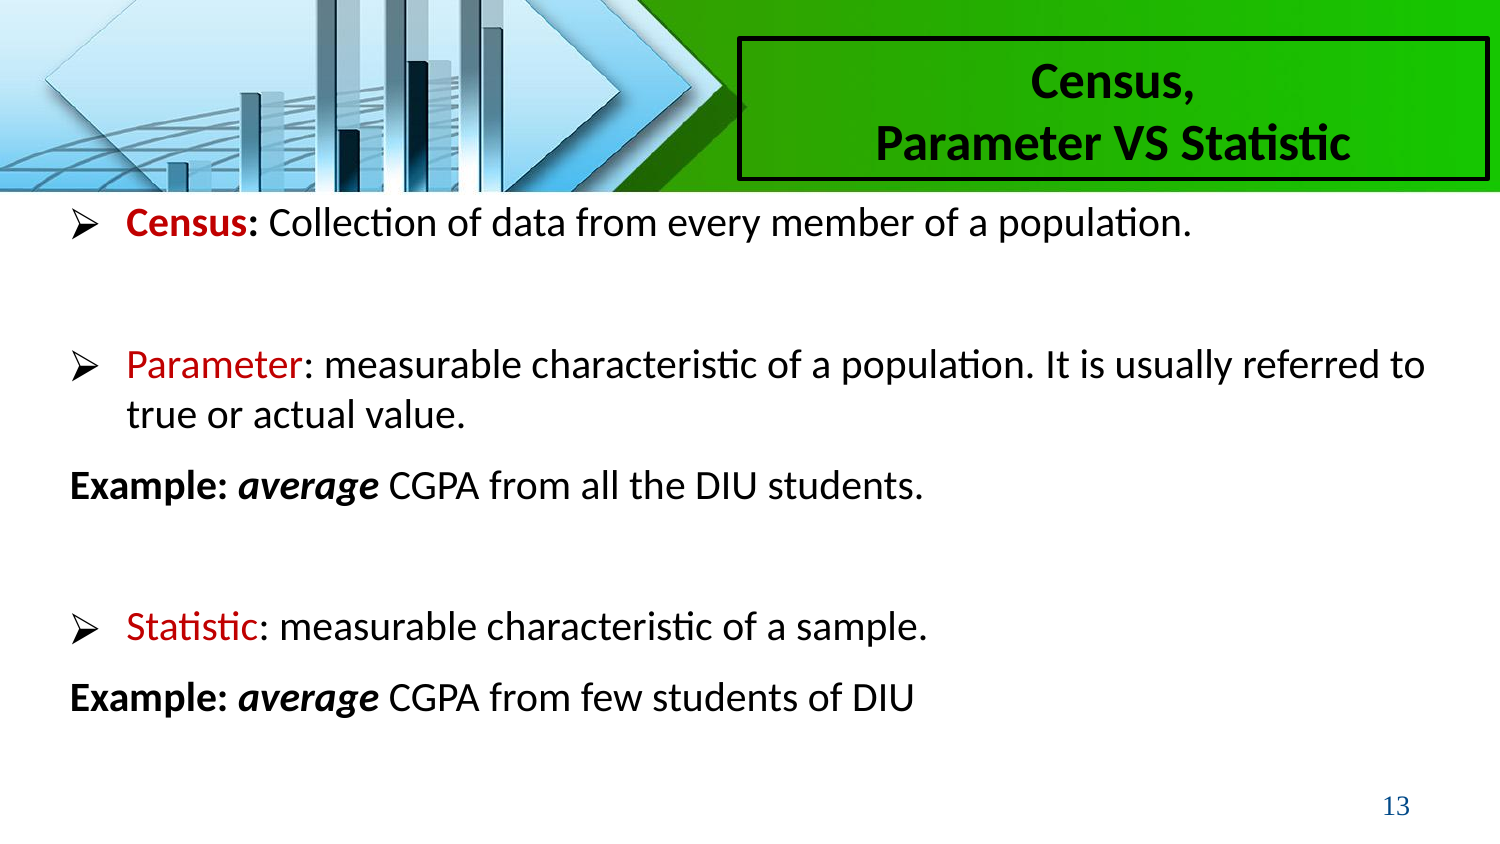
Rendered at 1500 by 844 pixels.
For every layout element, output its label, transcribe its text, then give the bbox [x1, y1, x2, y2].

picture [0, 0, 1500, 844]
text_box Census: Collection of data from every member of a population. Parameter: measurable characteristic of a population. It is usually referred to true or actual value. Example: average CGPA from all the DIU students. Statistic: measurable characteristic of a sample. Example: average CGPA from few students of DIU [55, 187, 1445, 728]
text_box Census, Parameter VS Statistic [739, 38, 1488, 179]
slide_number ‹#› [1074, 782, 1425, 827]
